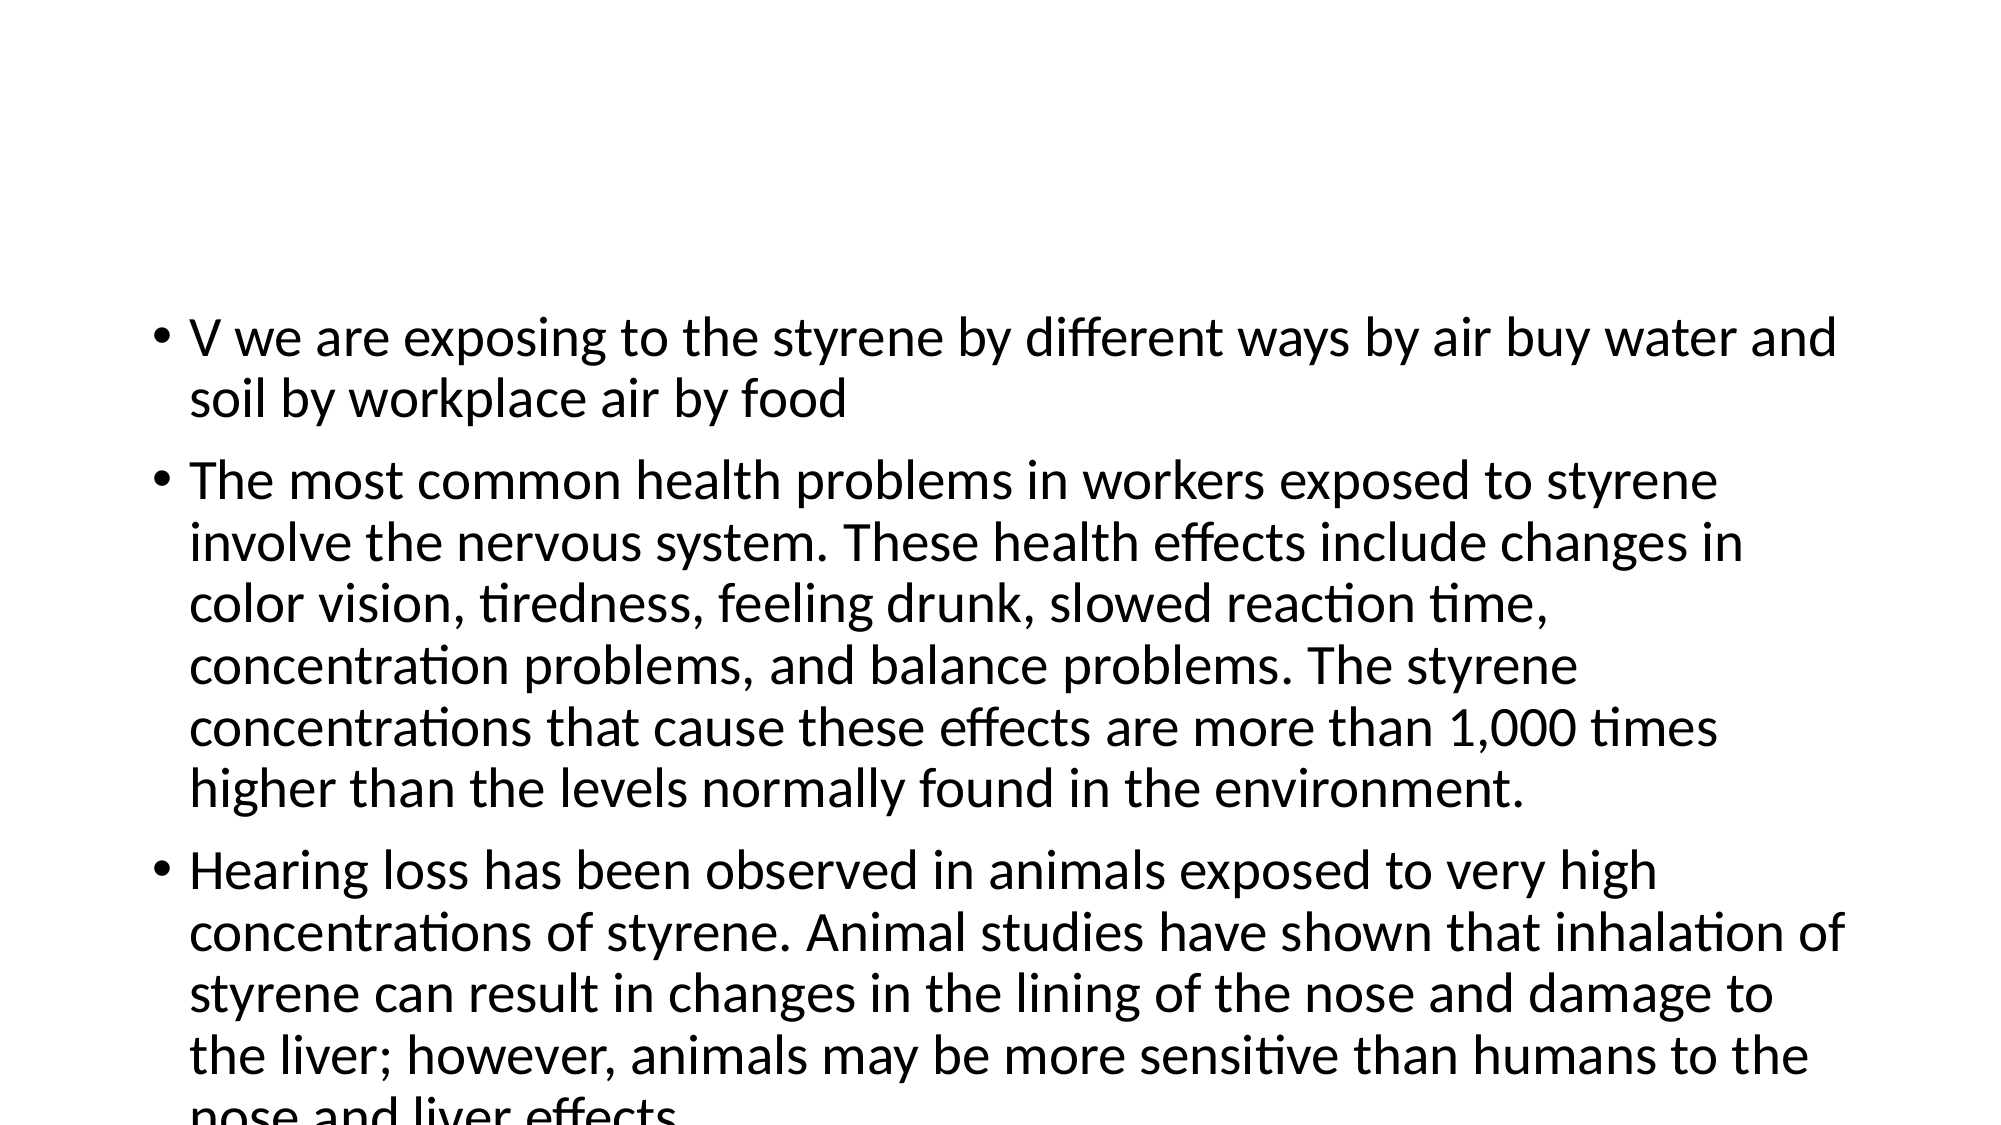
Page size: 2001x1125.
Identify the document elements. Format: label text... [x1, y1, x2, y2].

list V we are exposing to the styrene by different ways by air buy water and soil by workplace air by food The most common health problems in workers exposed to styrene involve the nervous system. These health effects include changes in color vision, tiredness, feeling drunk, slowed reaction time, concentration problems, and balance problems. The styrene concentrations that cause these effects are more than 1,000 times higher than the levels normally found in the environment. Hearing loss has been observed in animals exposed to very high concentrations of styrene. Animal studies have shown that inhalation of styrene can result in changes in the lining of the nose and damage to the liver; however, animals may be more sensitive than humans to the nose and liver effects. [137, 299, 1863, 1125]
